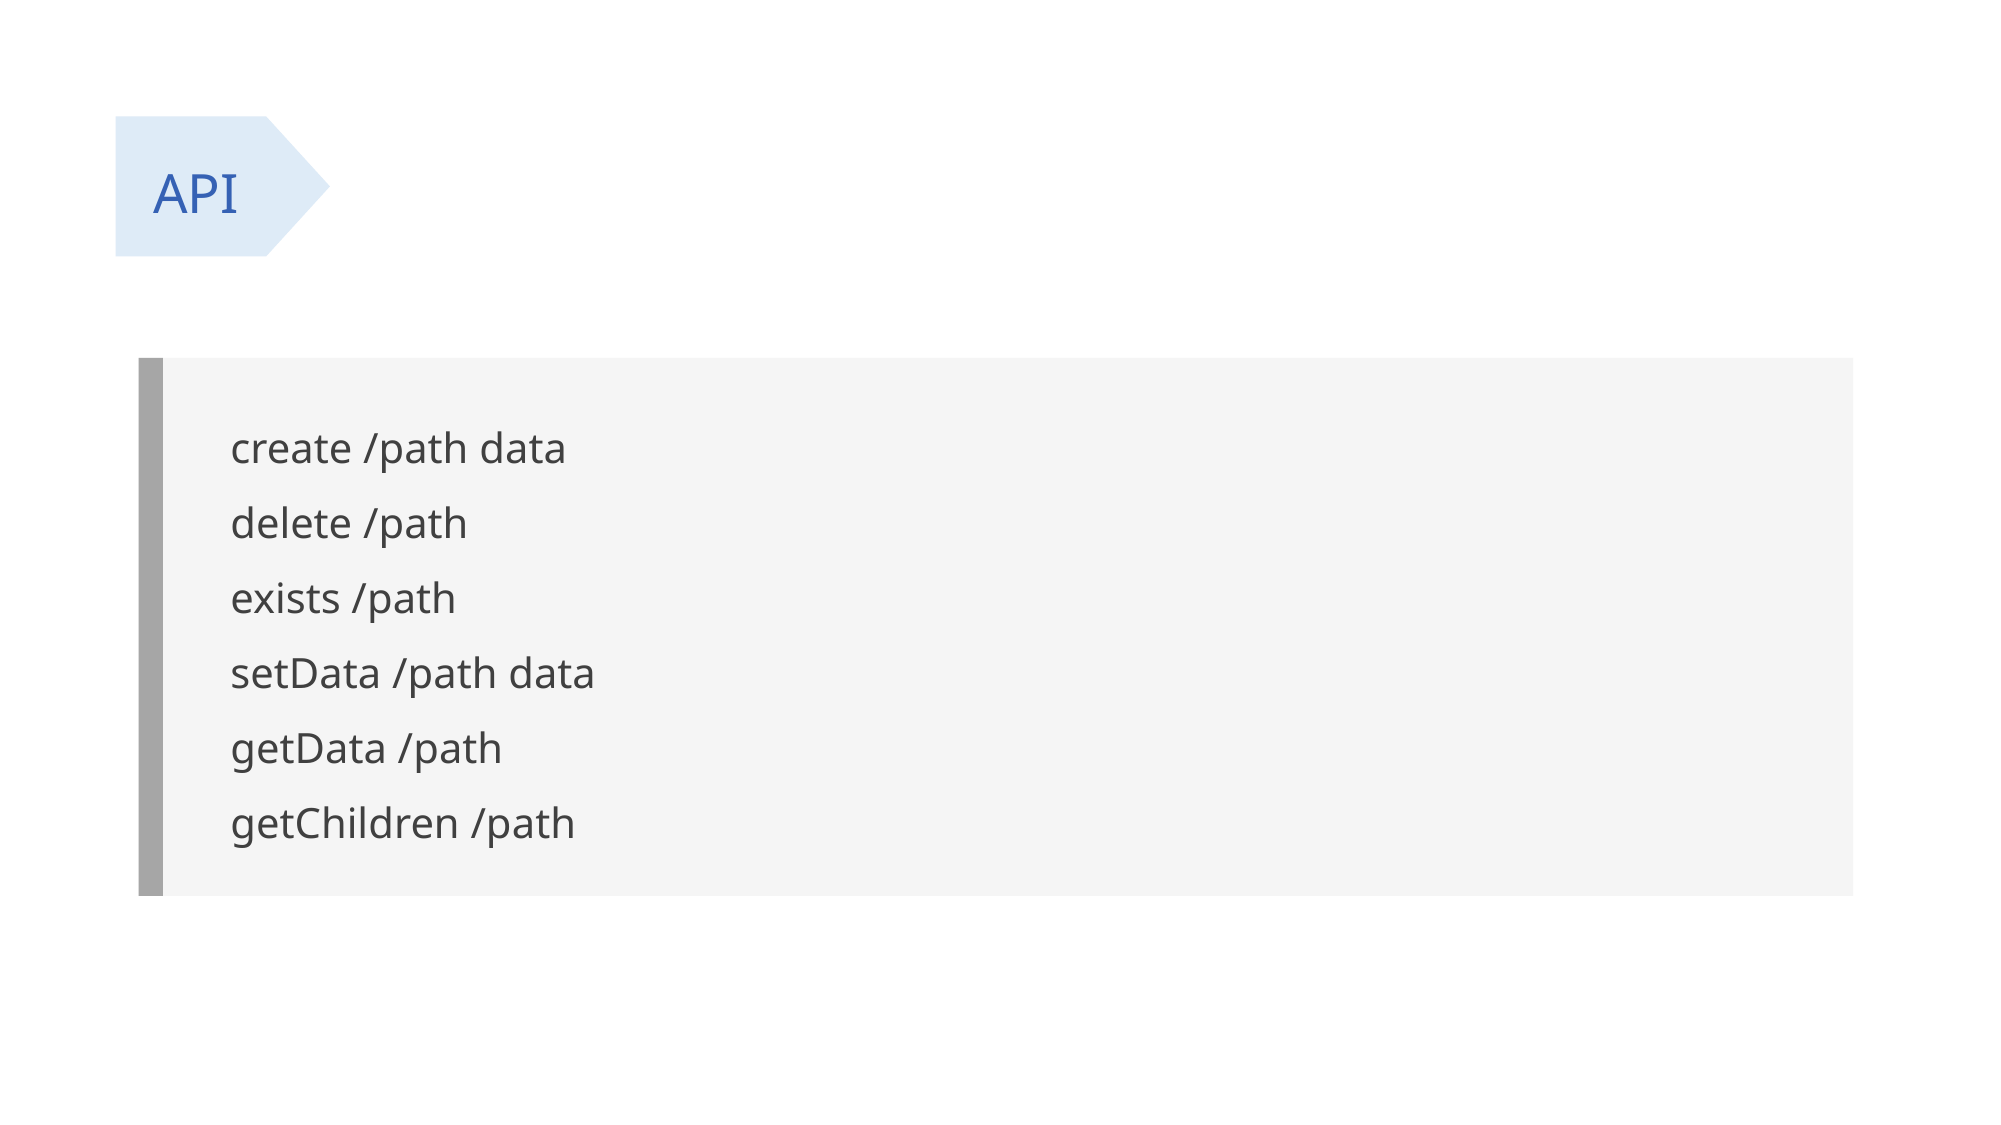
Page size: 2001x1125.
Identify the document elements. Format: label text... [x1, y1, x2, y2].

text_box [164, 357, 1854, 897]
text_box [138, 357, 164, 897]
text_box create /path data delete /path exists /path setData /path data getData /path getChildren /path [215, 389, 1854, 855]
text_box [114, 115, 301, 258]
text_box API [138, 152, 944, 233]
